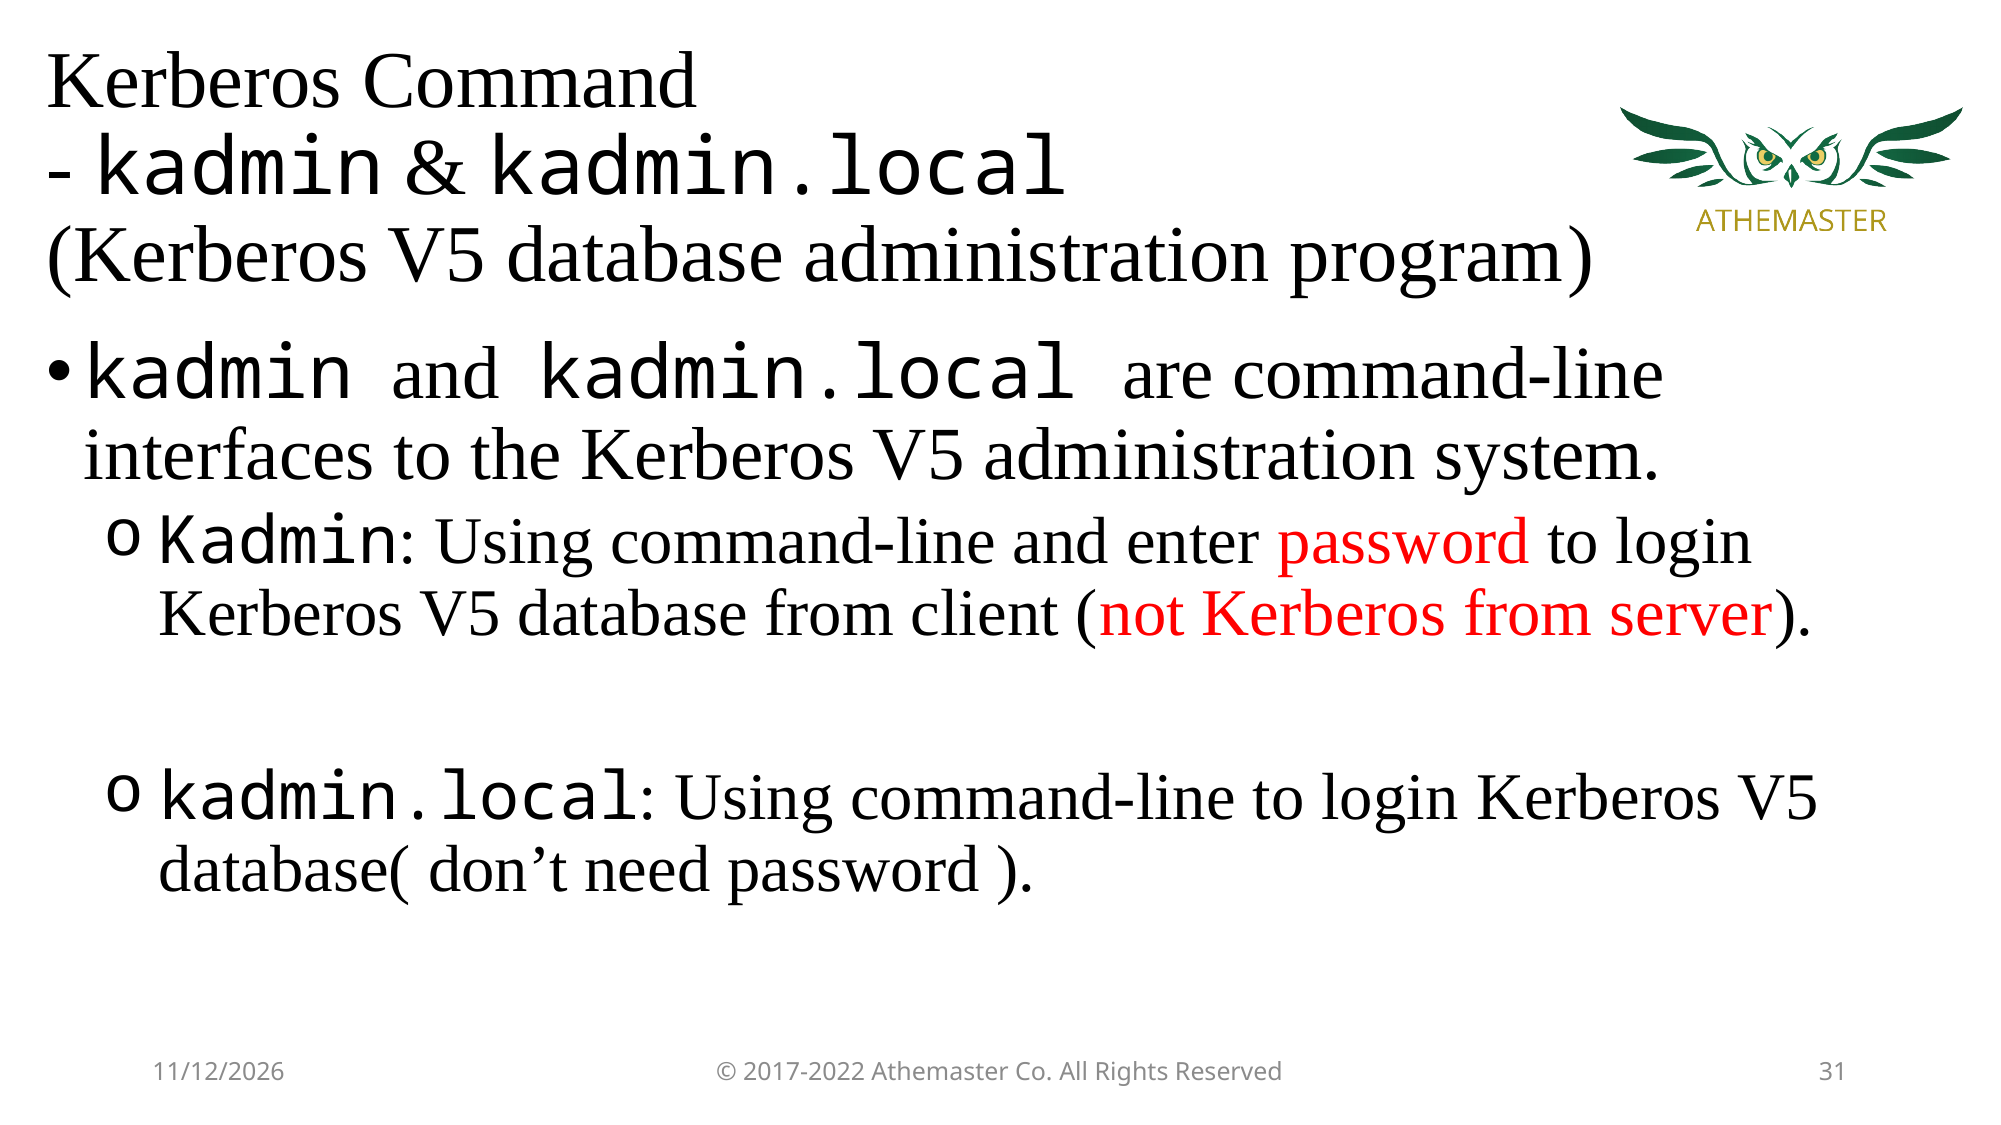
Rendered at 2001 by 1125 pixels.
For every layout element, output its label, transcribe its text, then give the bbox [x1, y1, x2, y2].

picture [1863, 107, 1963, 231]
list kadmin and kadmin.local are command-line interfaces to the Kerberos V5 administration system. Kadmin: Using command-line and enter password to login Kerberos V5 database from client (not Kerberos from server). kadmin.local: Using command-line to login Kerberos V5 database( don’t need password ). [31, 326, 1953, 1010]
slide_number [137, 1042, 588, 1103]
slide_number 31 [1412, 1042, 1863, 1103]
title Kerberos Command - kadmin & kadmin.local (Kerberos V5 database administration program) [31, 29, 1863, 307]
footer © 2017-2022 Athemaster Co. All Rights Reserved [662, 1042, 1338, 1103]
